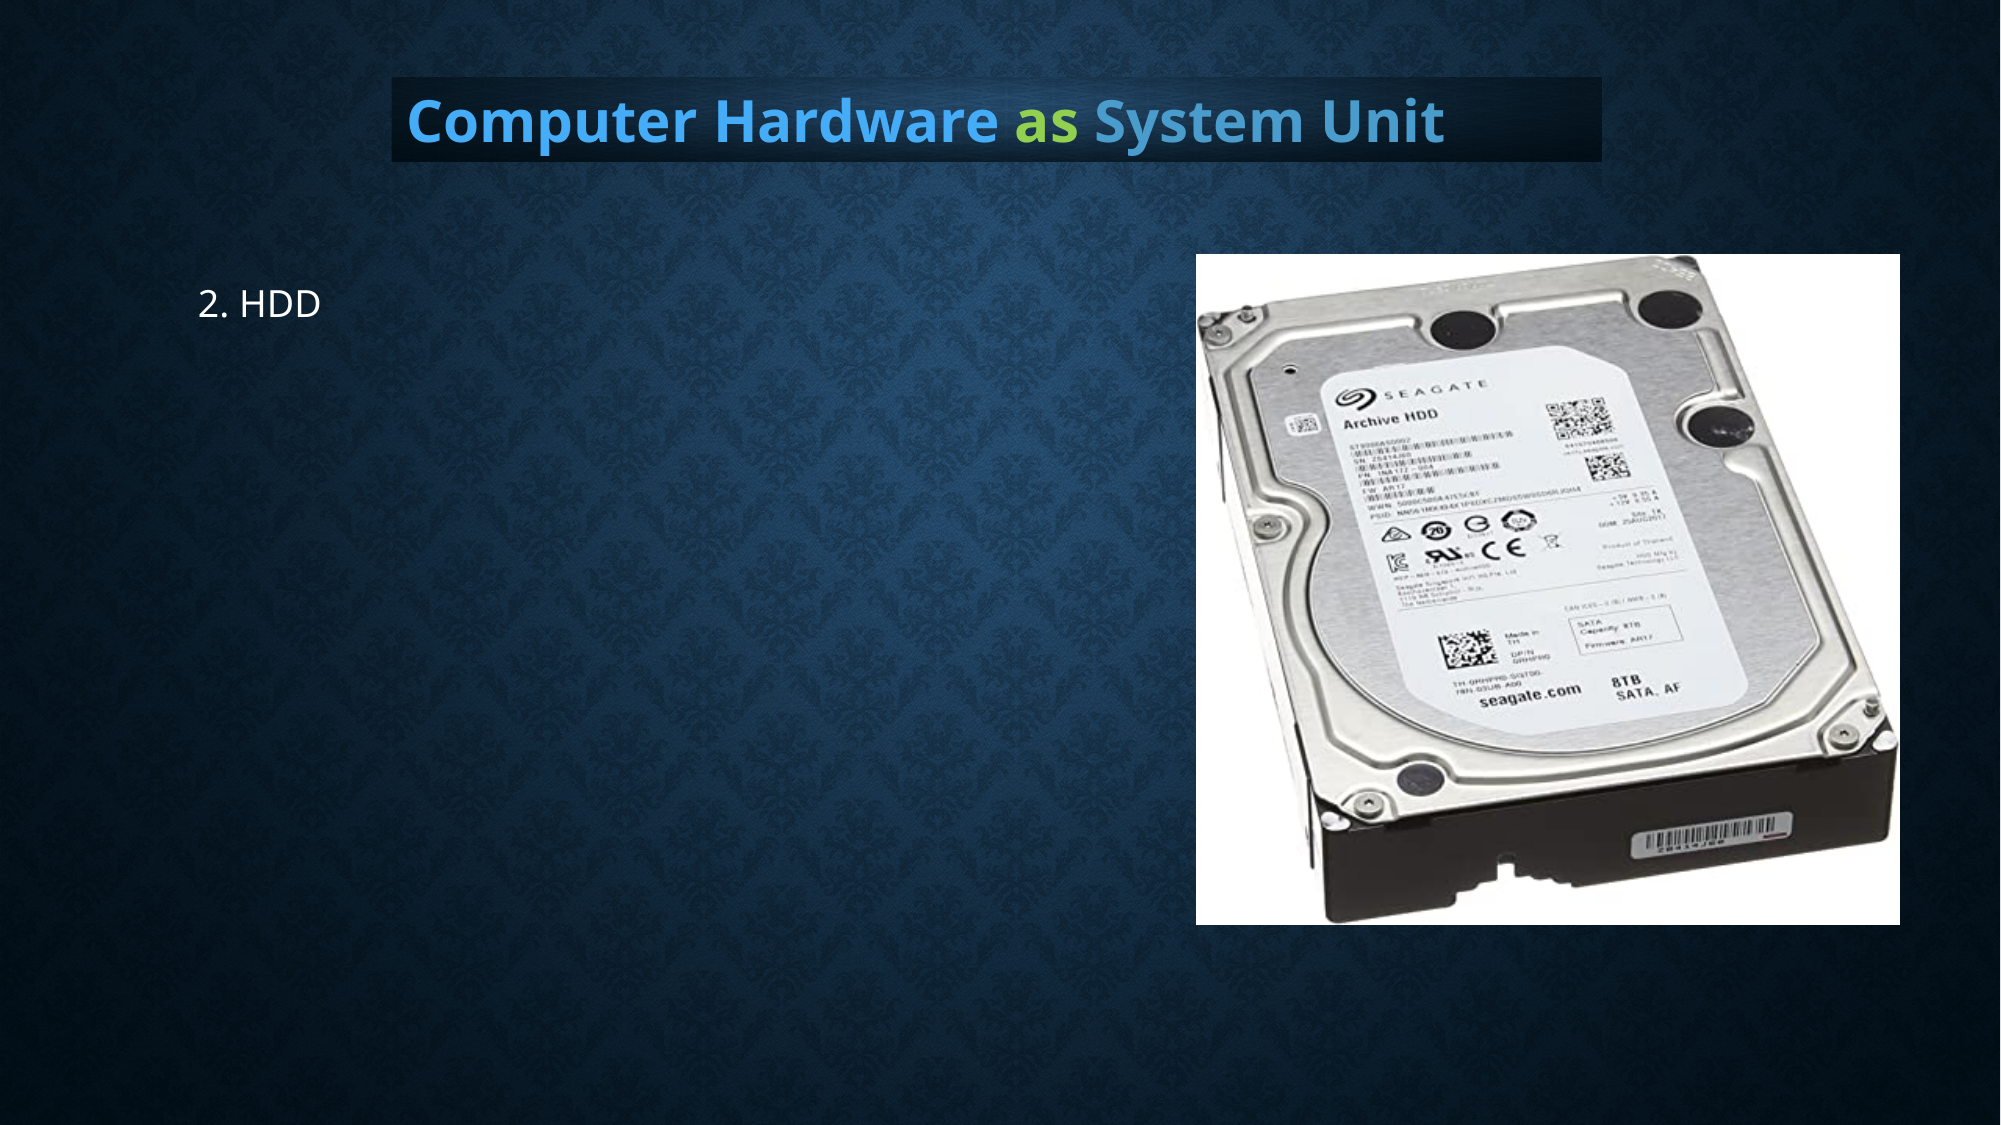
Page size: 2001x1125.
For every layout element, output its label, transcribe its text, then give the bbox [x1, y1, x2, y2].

text_box Computer Hardware as System Unit [391, 77, 1602, 162]
picture [1195, 253, 1900, 926]
text_box 2. HDD [183, 272, 569, 333]
